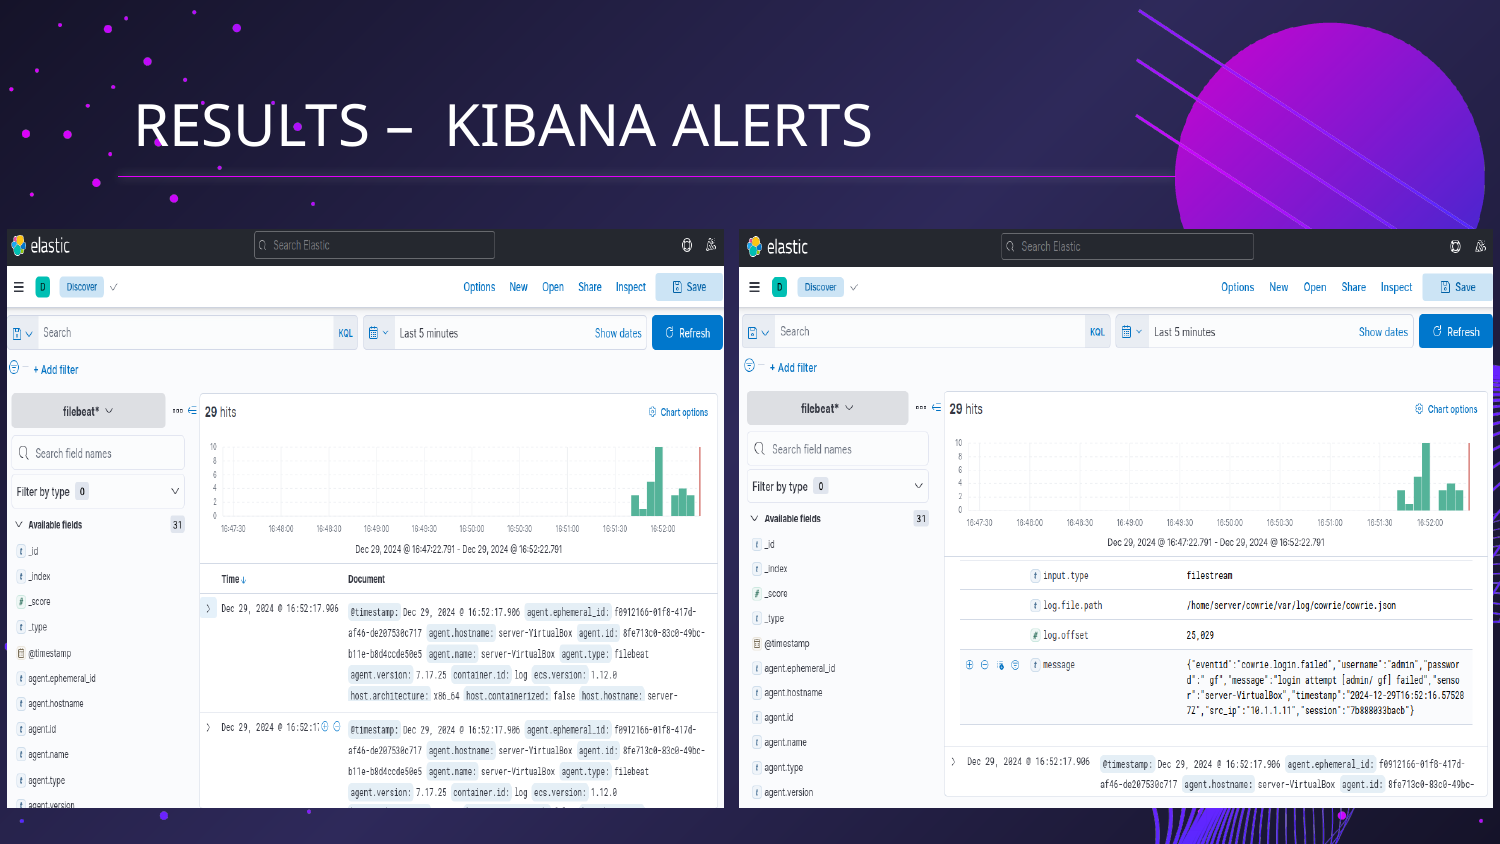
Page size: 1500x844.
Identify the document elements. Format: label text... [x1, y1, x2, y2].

picture [739, 9, 1500, 844]
picture [9, 10, 315, 206]
title RESULTS – KIBANA ALERTS [118, 72, 1382, 167]
picture [4, 229, 724, 823]
